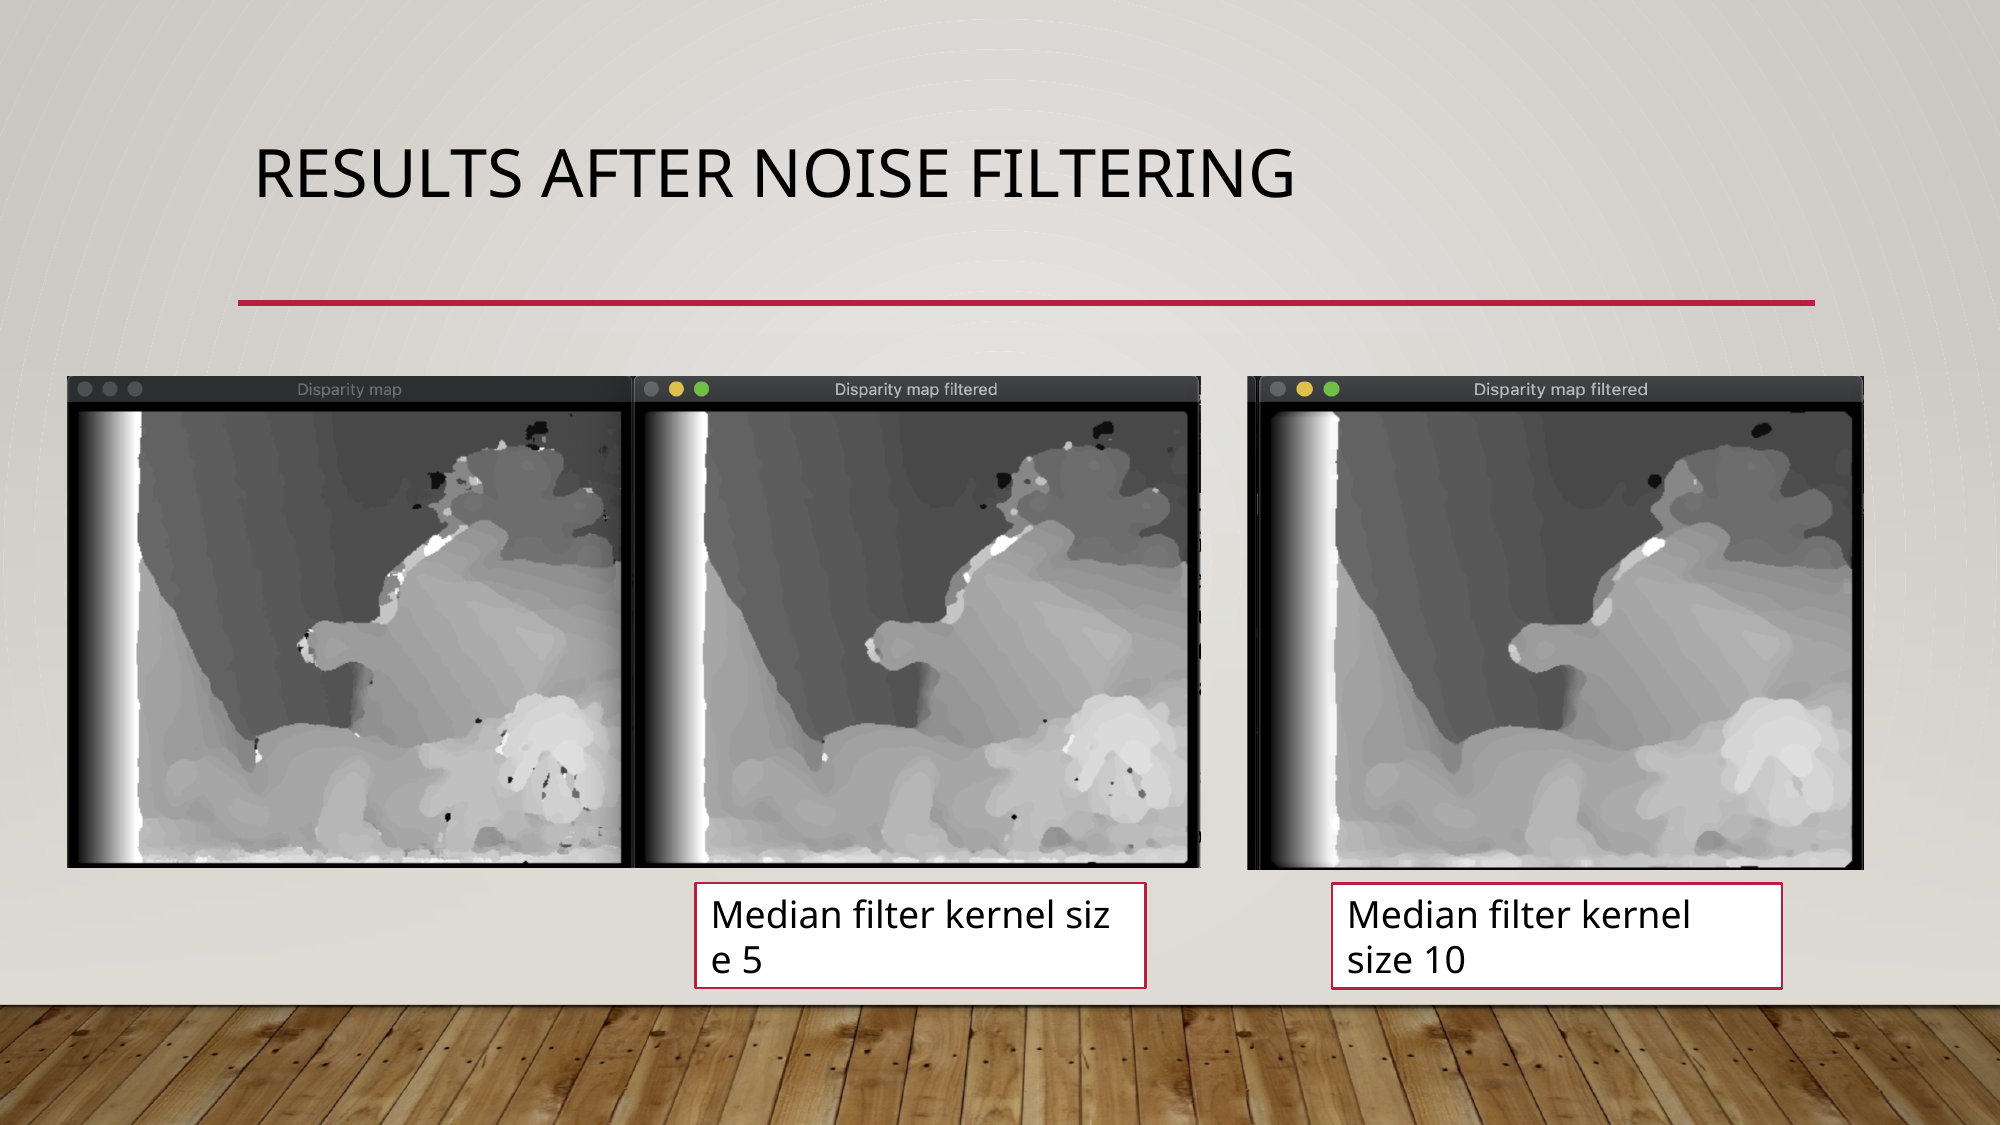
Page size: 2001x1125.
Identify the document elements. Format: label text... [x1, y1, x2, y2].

title Results after noise filtering [238, 131, 1814, 305]
text_box Median filter kernel size 5 [694, 882, 1147, 989]
picture [0, 1005, 2000, 1125]
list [1247, 376, 1866, 870]
picture [67, 375, 1201, 868]
text_box Median filter kernel size 10 [1331, 882, 1783, 990]
